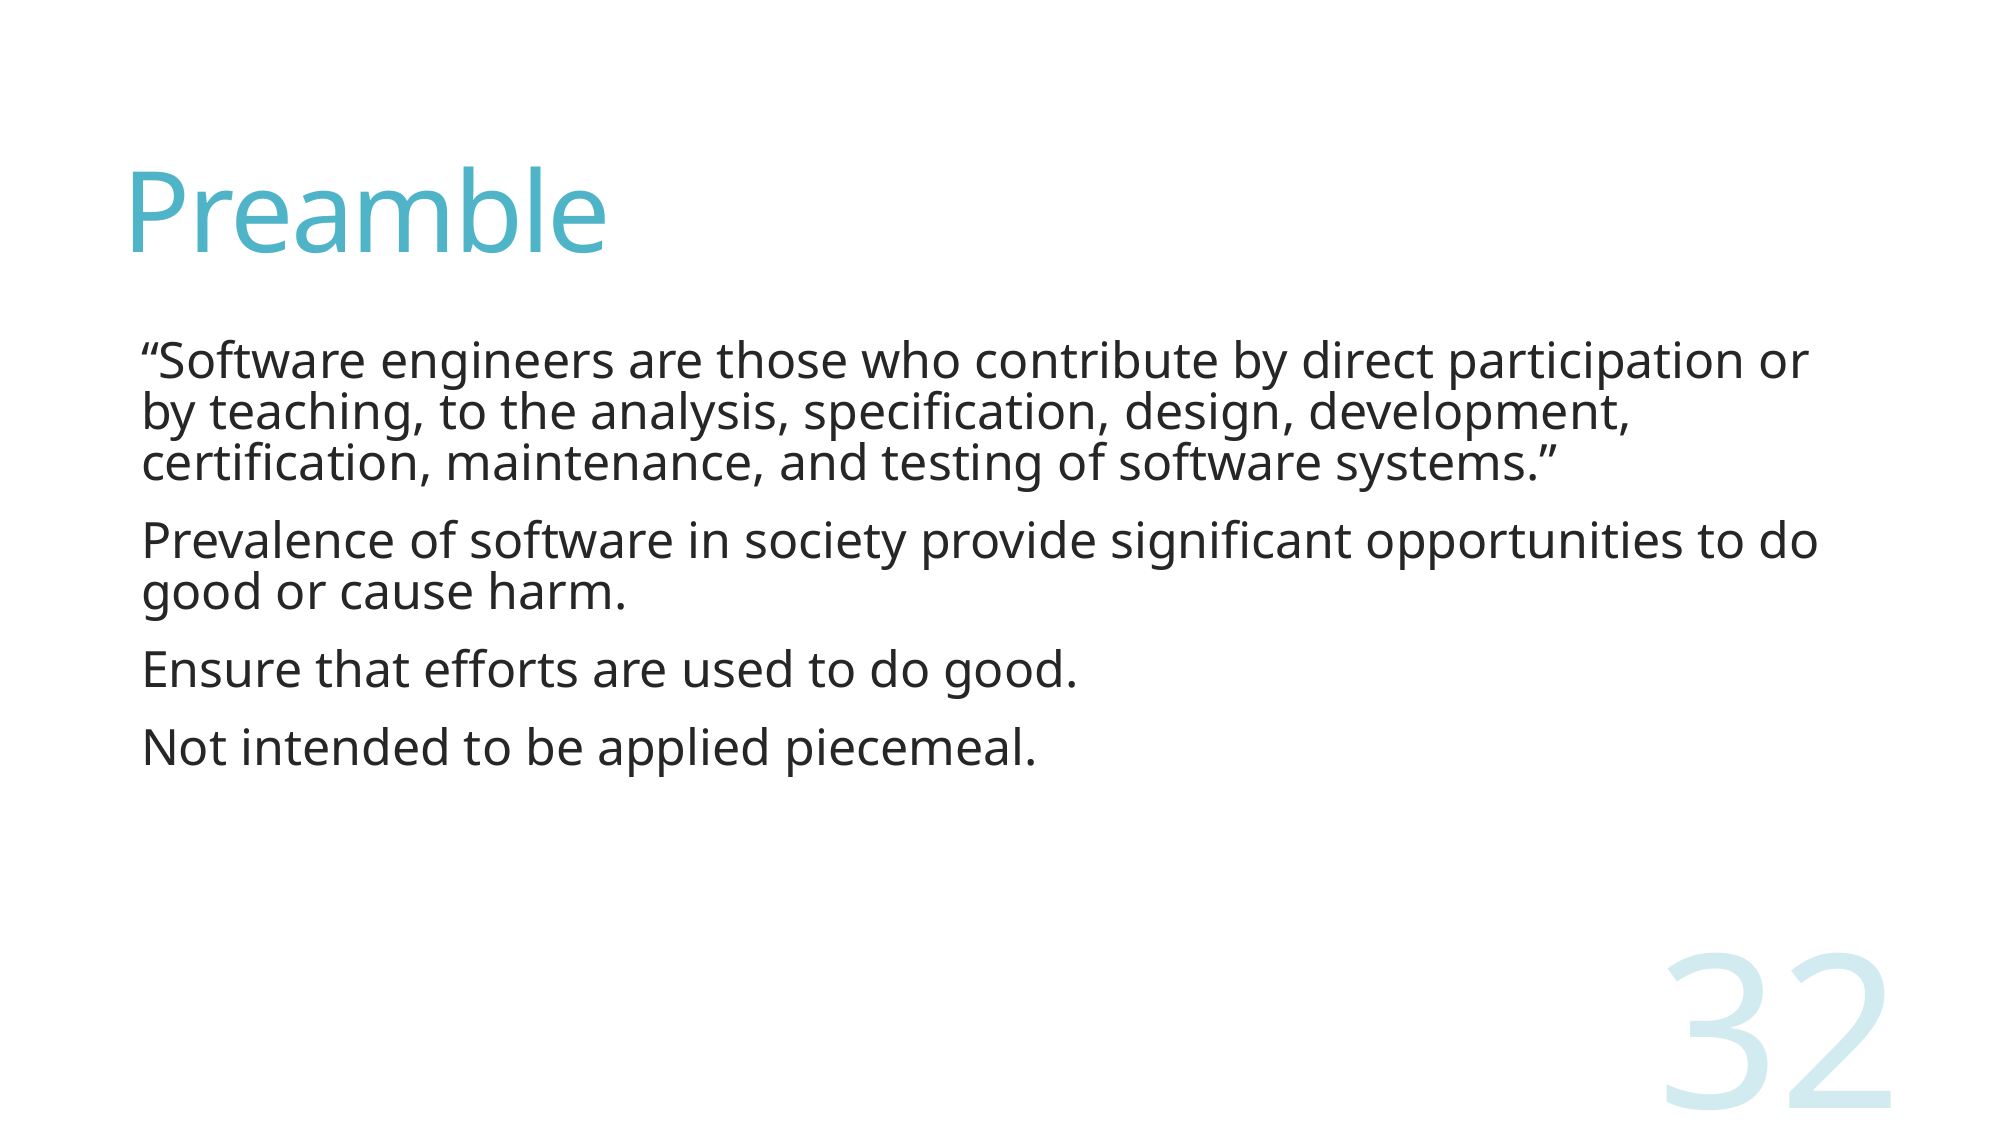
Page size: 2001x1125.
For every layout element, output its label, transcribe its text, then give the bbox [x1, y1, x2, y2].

list “Software engineers are those who contribute by direct participation or by teaching, to the analysis, specification, design, development, certification, maintenance, and testing of software systems.” Prevalence of software in society provide significant opportunities to do good or cause harm. Ensure that efforts are used to do good. Not intended to be applied piecemeal. [111, 329, 1876, 948]
title Preamble [107, 81, 1875, 354]
slide_number 32 [1437, 963, 1918, 1125]
